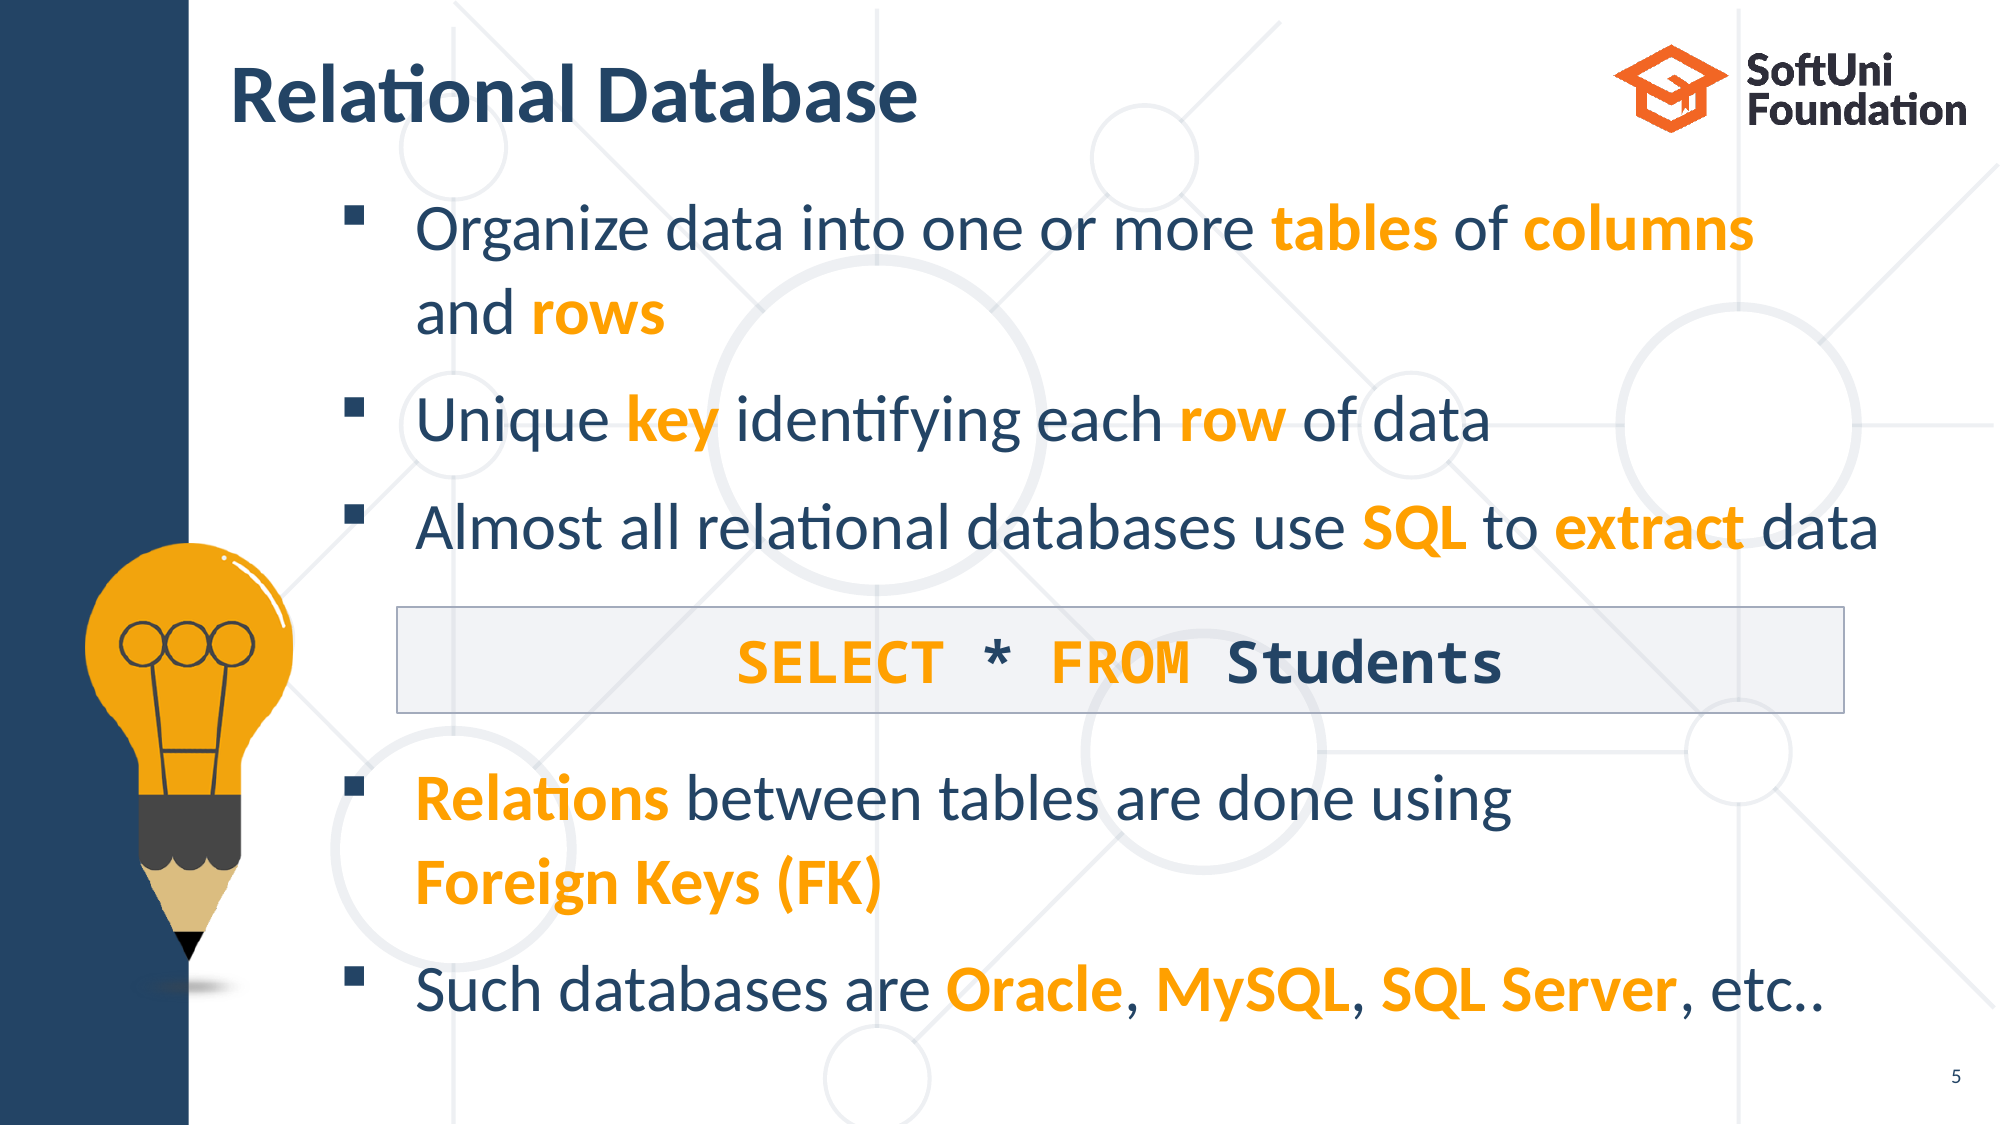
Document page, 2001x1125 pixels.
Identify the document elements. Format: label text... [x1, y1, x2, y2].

picture [1613, 44, 1966, 133]
list Organize data into one or more tables of columns and rows Unique key identifying each row of data Almost all relational databases use SQL to extract data Relations between tables are done using Foreign Keys (FK) Such databases are Oracle, MySQL, SQL Server, etc.. [321, 174, 1968, 1041]
picture [85, 543, 293, 1003]
slide_number 5 [1897, 1049, 1968, 1101]
text_box SELECT * FROM Students [397, 607, 1844, 713]
title Relational Database [212, 16, 1591, 162]
